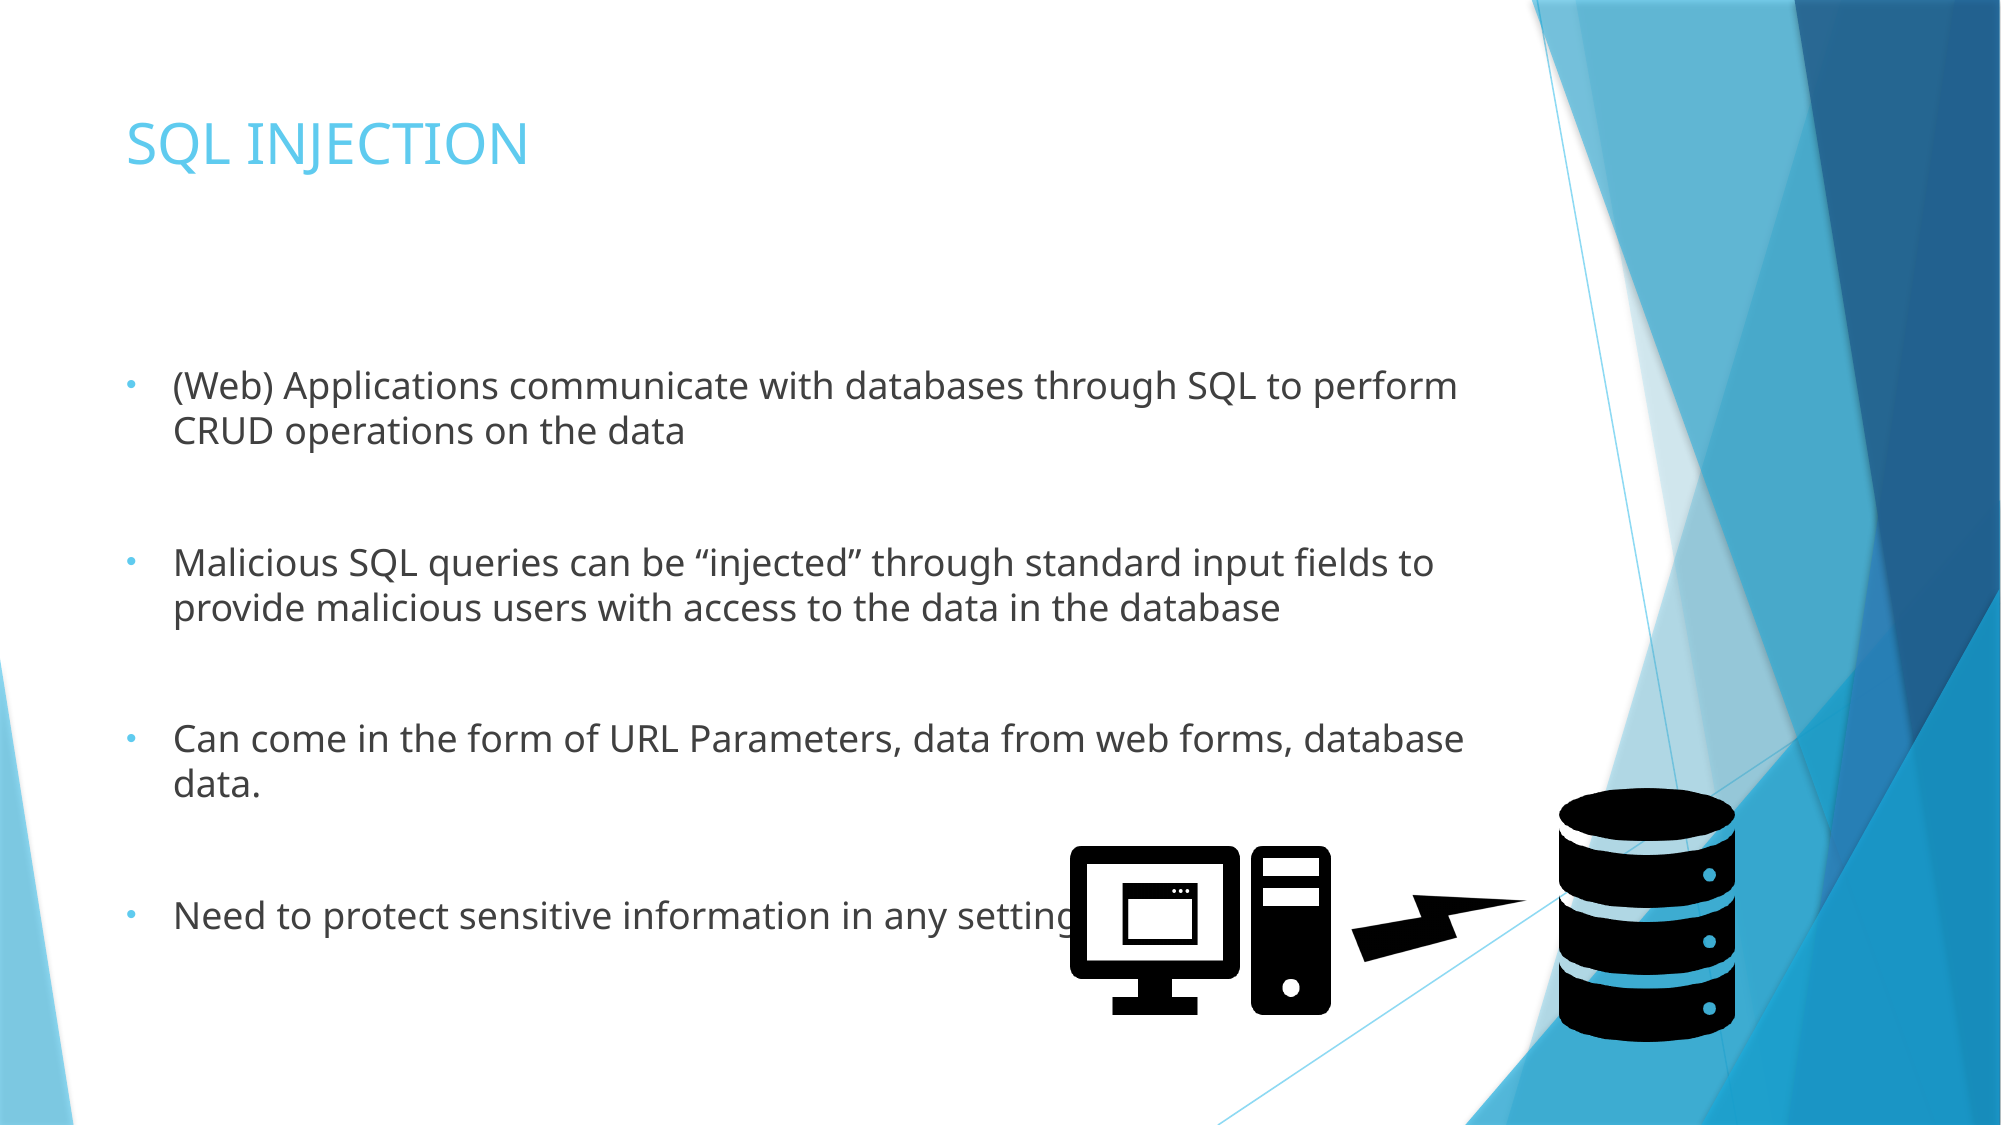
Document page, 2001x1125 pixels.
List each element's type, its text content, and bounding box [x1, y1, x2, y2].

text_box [1063, 754, 1798, 1075]
list (Web) Applications communicate with databases through SQL to perform CRUD operations on the data Malicious SQL queries can be “injected” through standard input fields to provide malicious users with access to the data in the database Can come in the form of URL Parameters, data from web forms, database data. Need to protect sensitive information in any setting [111, 354, 1522, 992]
title SQL INJECTION [111, 99, 1522, 184]
